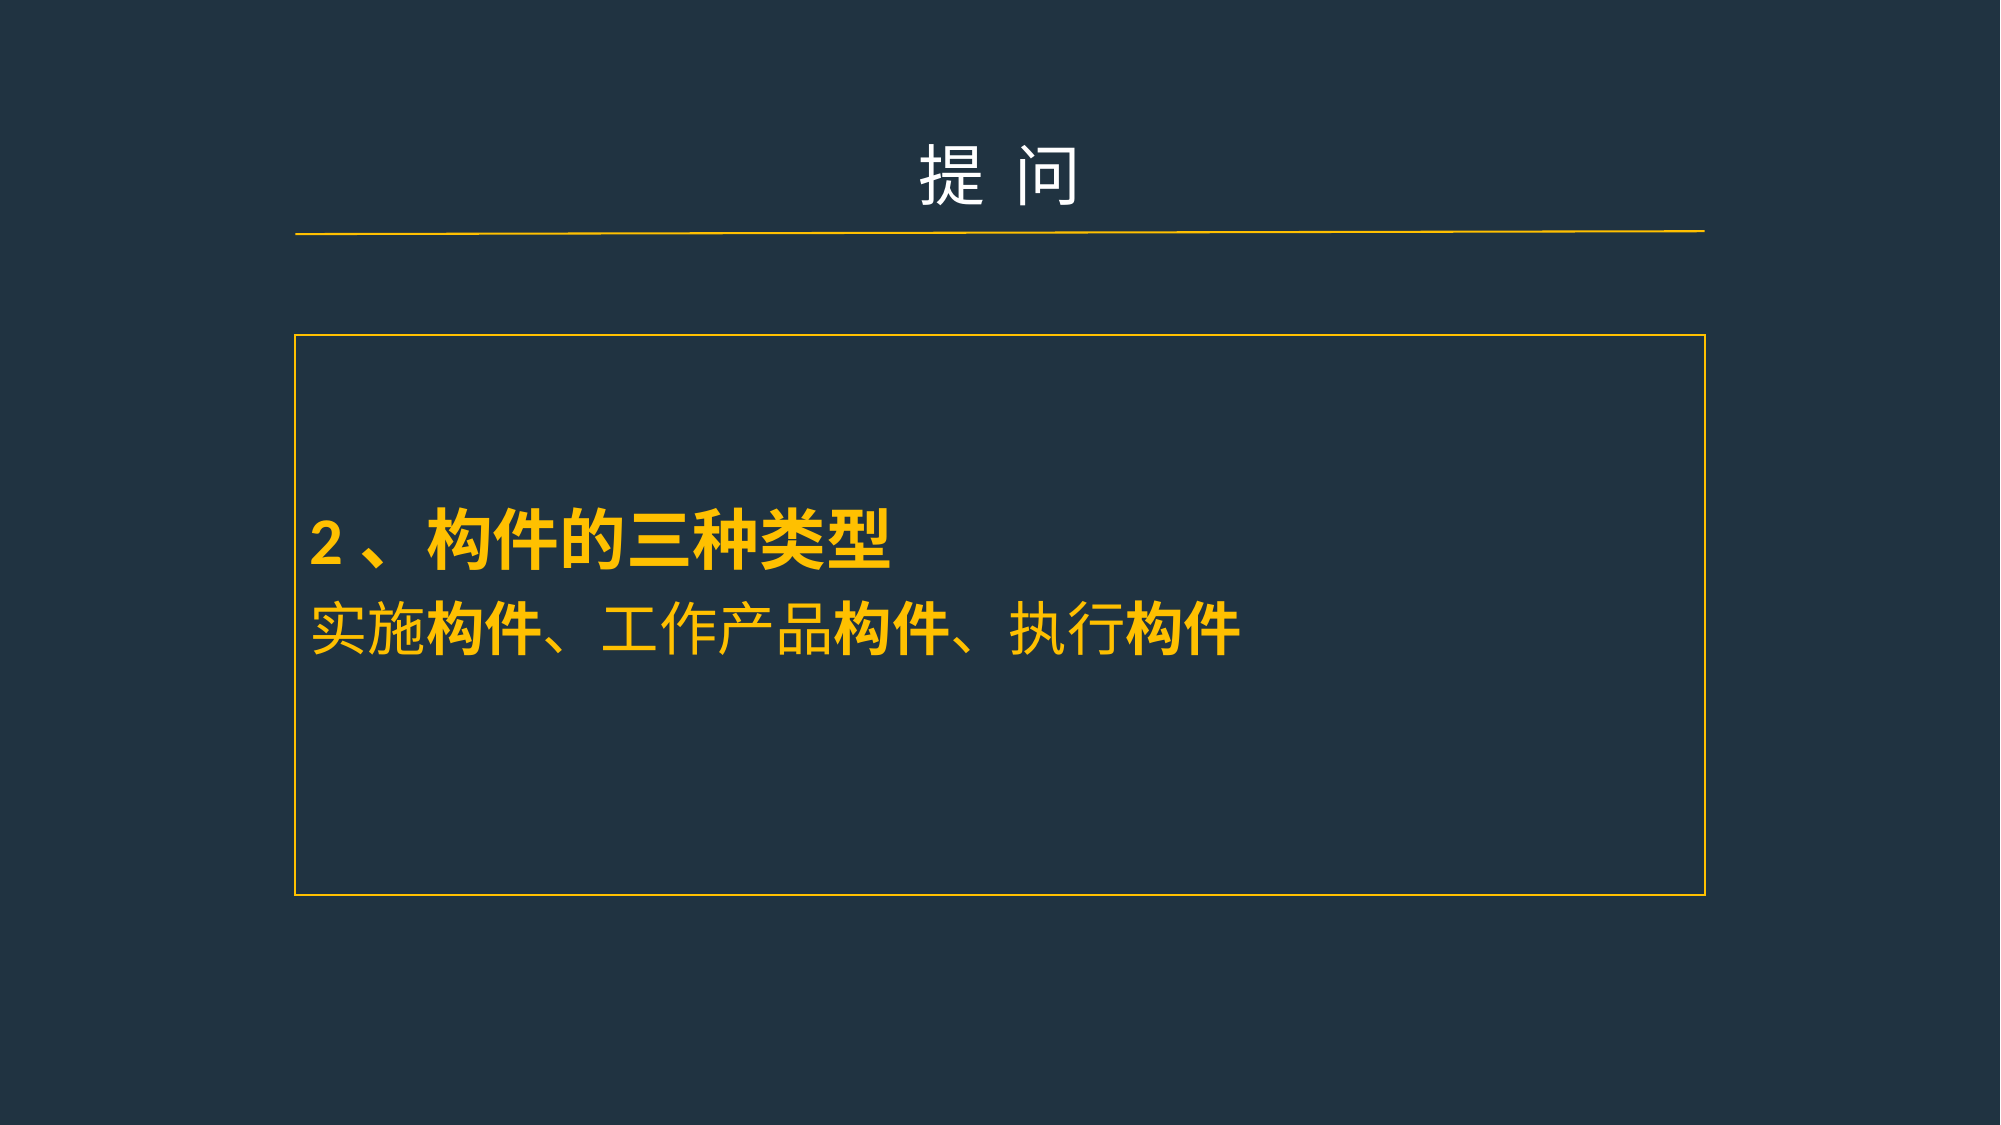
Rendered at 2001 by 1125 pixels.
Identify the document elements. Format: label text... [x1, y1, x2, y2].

text_box 提 问 [277, 126, 1722, 222]
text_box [295, 231, 1705, 235]
text_box 2、构件的三种类型 实施构件、工作产品构件、执行构件 [294, 335, 1705, 896]
